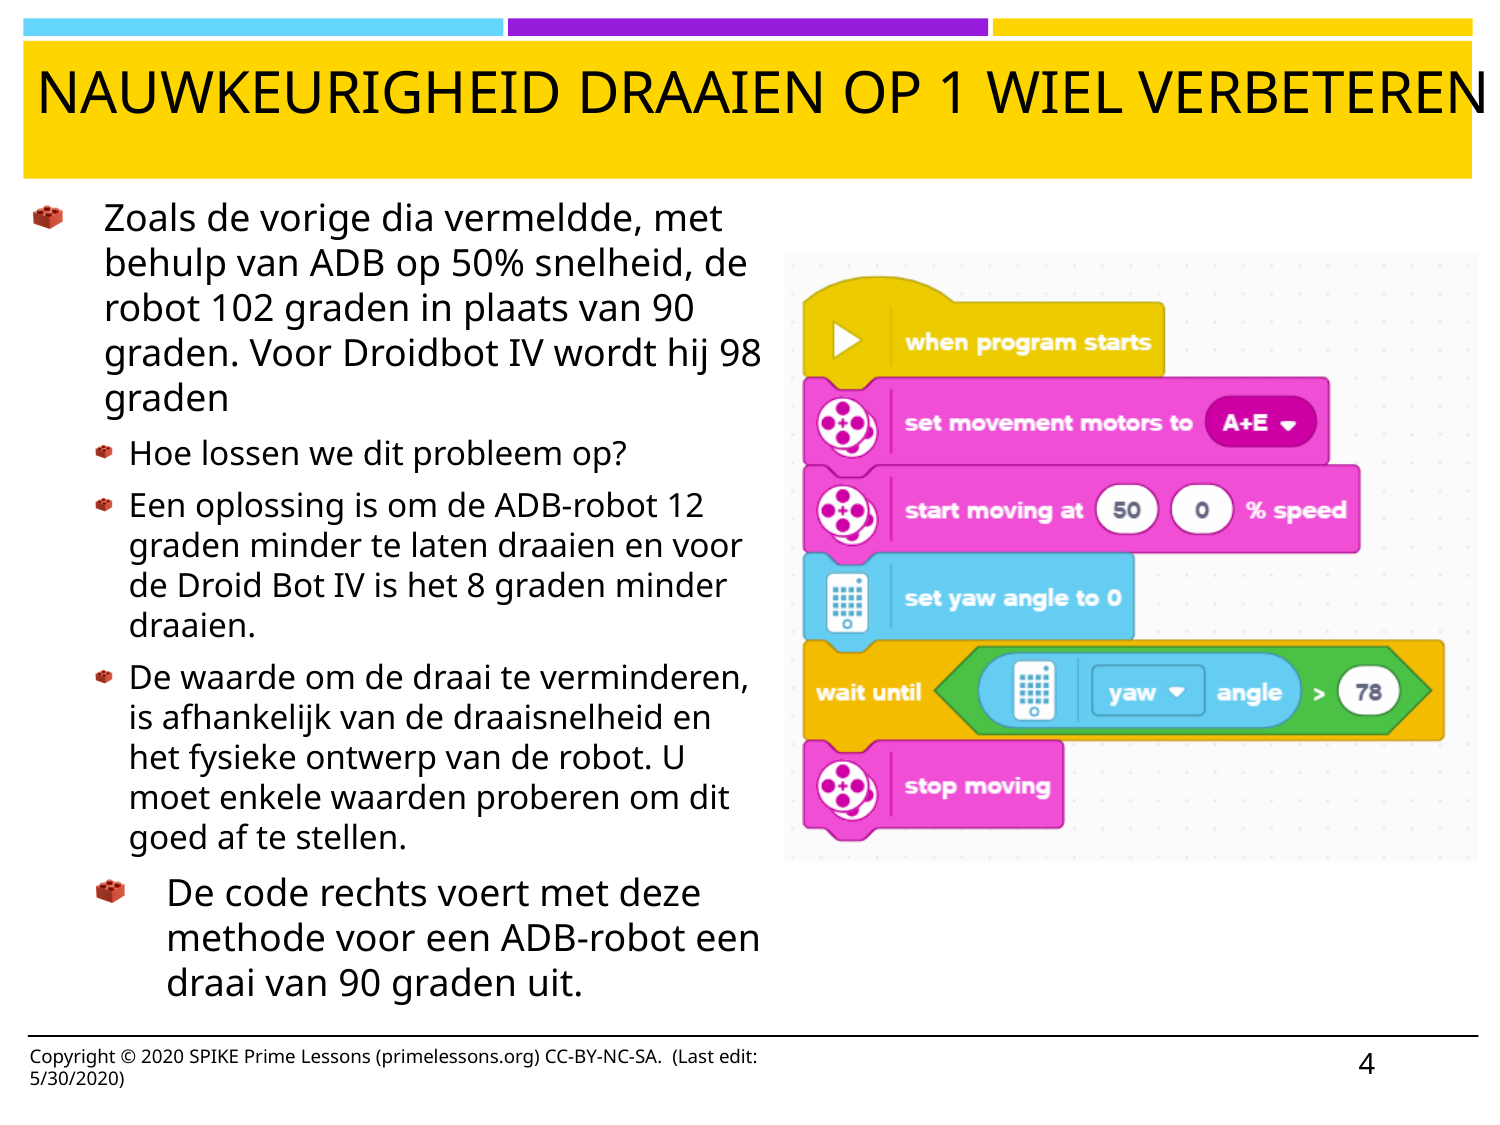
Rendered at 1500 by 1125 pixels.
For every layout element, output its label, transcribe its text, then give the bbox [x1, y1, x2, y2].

picture [95, 878, 126, 904]
list Zoals de vorige dia vermeldde, met behulp van ADB op 50% snelheid, de robot 102 graden in plaats van 90 graden. Voor Droidbot IV wordt hij 98 graden Hoe lossen we dit probleem op? Een oplossing is om de ADB-robot 12 graden minder te laten draaien en voor de Droid Bot IV is het 8 graden minder draaien. De waarde om de draai te verminderen, is afhankelijk van de draaisnelheid en het fysieke ontwerp van de robot. U moet enkele waarden proberen om dit goed af te stellen. De code rechts voert met deze methode voor een ADB-robot een draai van 90 graden uit. [24, 186, 772, 1022]
text_box Copyright © 2020 SPIKE Prime Lessons (primelessons.org) CC-BY-NC-SA. (Last edit: 5/30/2020) [22, 1036, 806, 1097]
title Nauwkeurigheid draaien op 1 wiel verbeteren [28, 47, 1500, 173]
picture [95, 497, 113, 512]
picture [32, 204, 64, 230]
picture [95, 669, 113, 684]
picture [95, 444, 113, 459]
slide_number 4 [1350, 1037, 1384, 1087]
picture [783, 253, 1478, 862]
